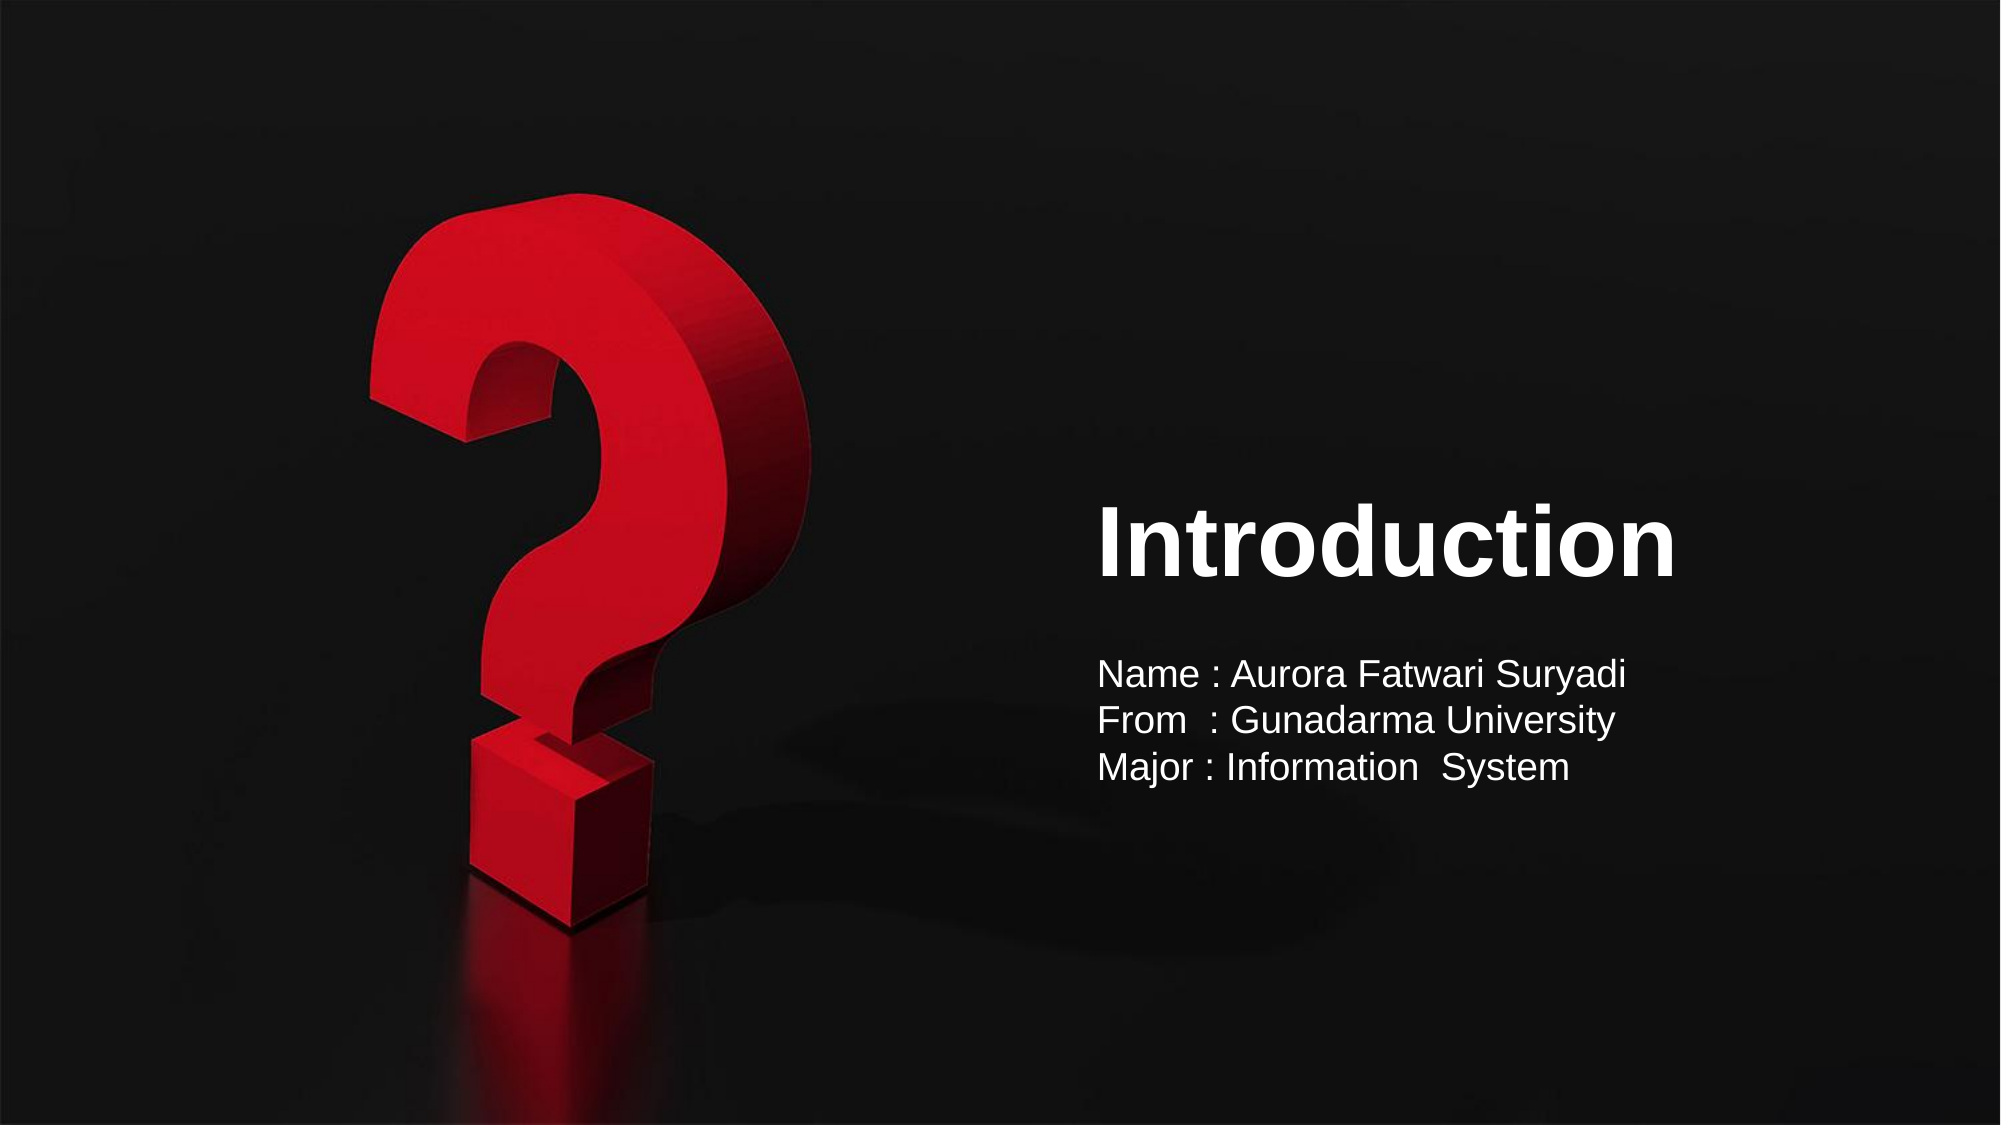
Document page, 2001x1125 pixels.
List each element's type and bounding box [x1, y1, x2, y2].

picture [0, 0, 2001, 1125]
text_box [1081, 405, 1866, 845]
